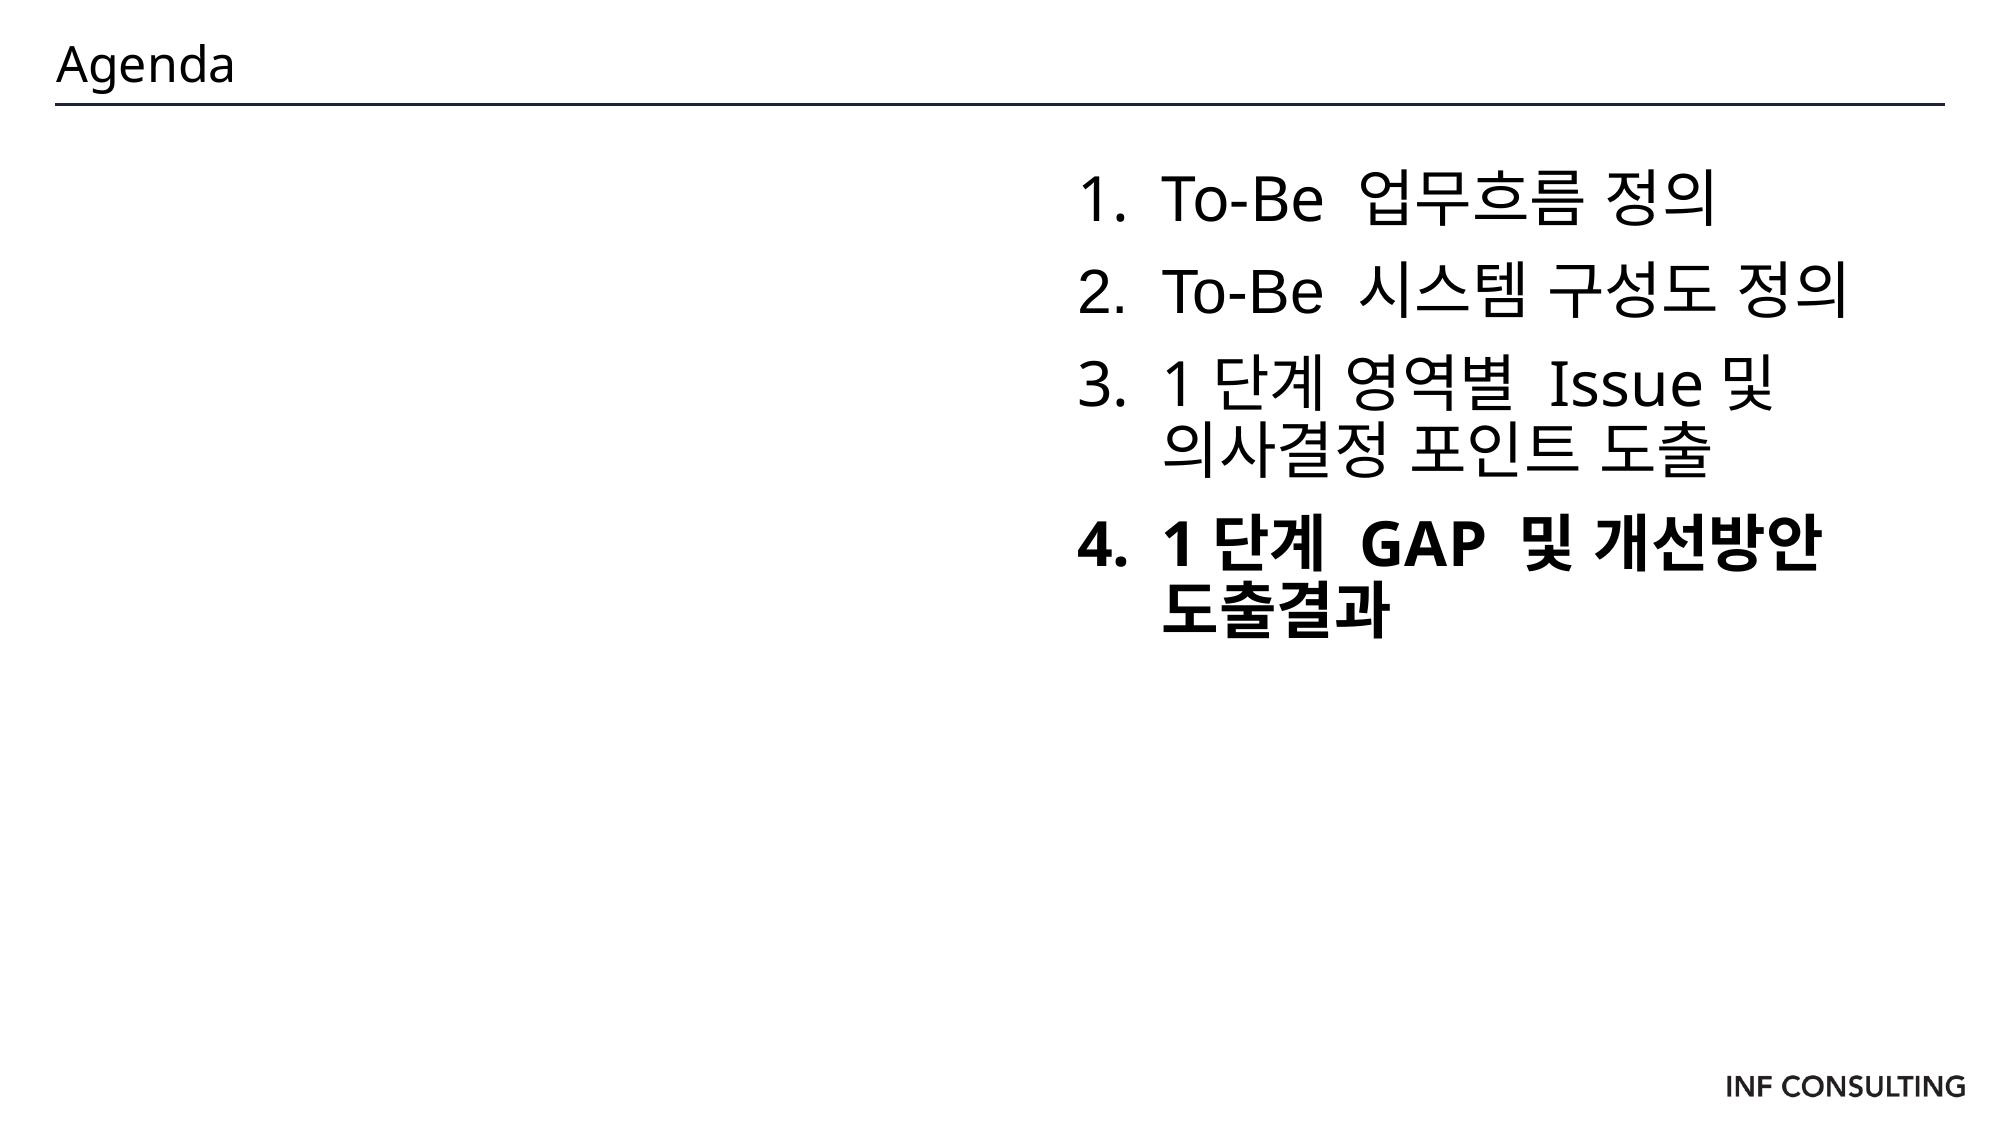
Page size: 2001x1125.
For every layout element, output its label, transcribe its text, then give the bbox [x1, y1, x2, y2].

title Agenda [55, 30, 1947, 103]
picture [1721, 1072, 1969, 1100]
text_box To-Be 업무흐름 정의 To-Be 시스템 구성도 정의 1단계 영역별 Issue및 의사결정 포인트 도출 1단계 GAP 및 개선방안 도출결과 [1062, 159, 1963, 1036]
